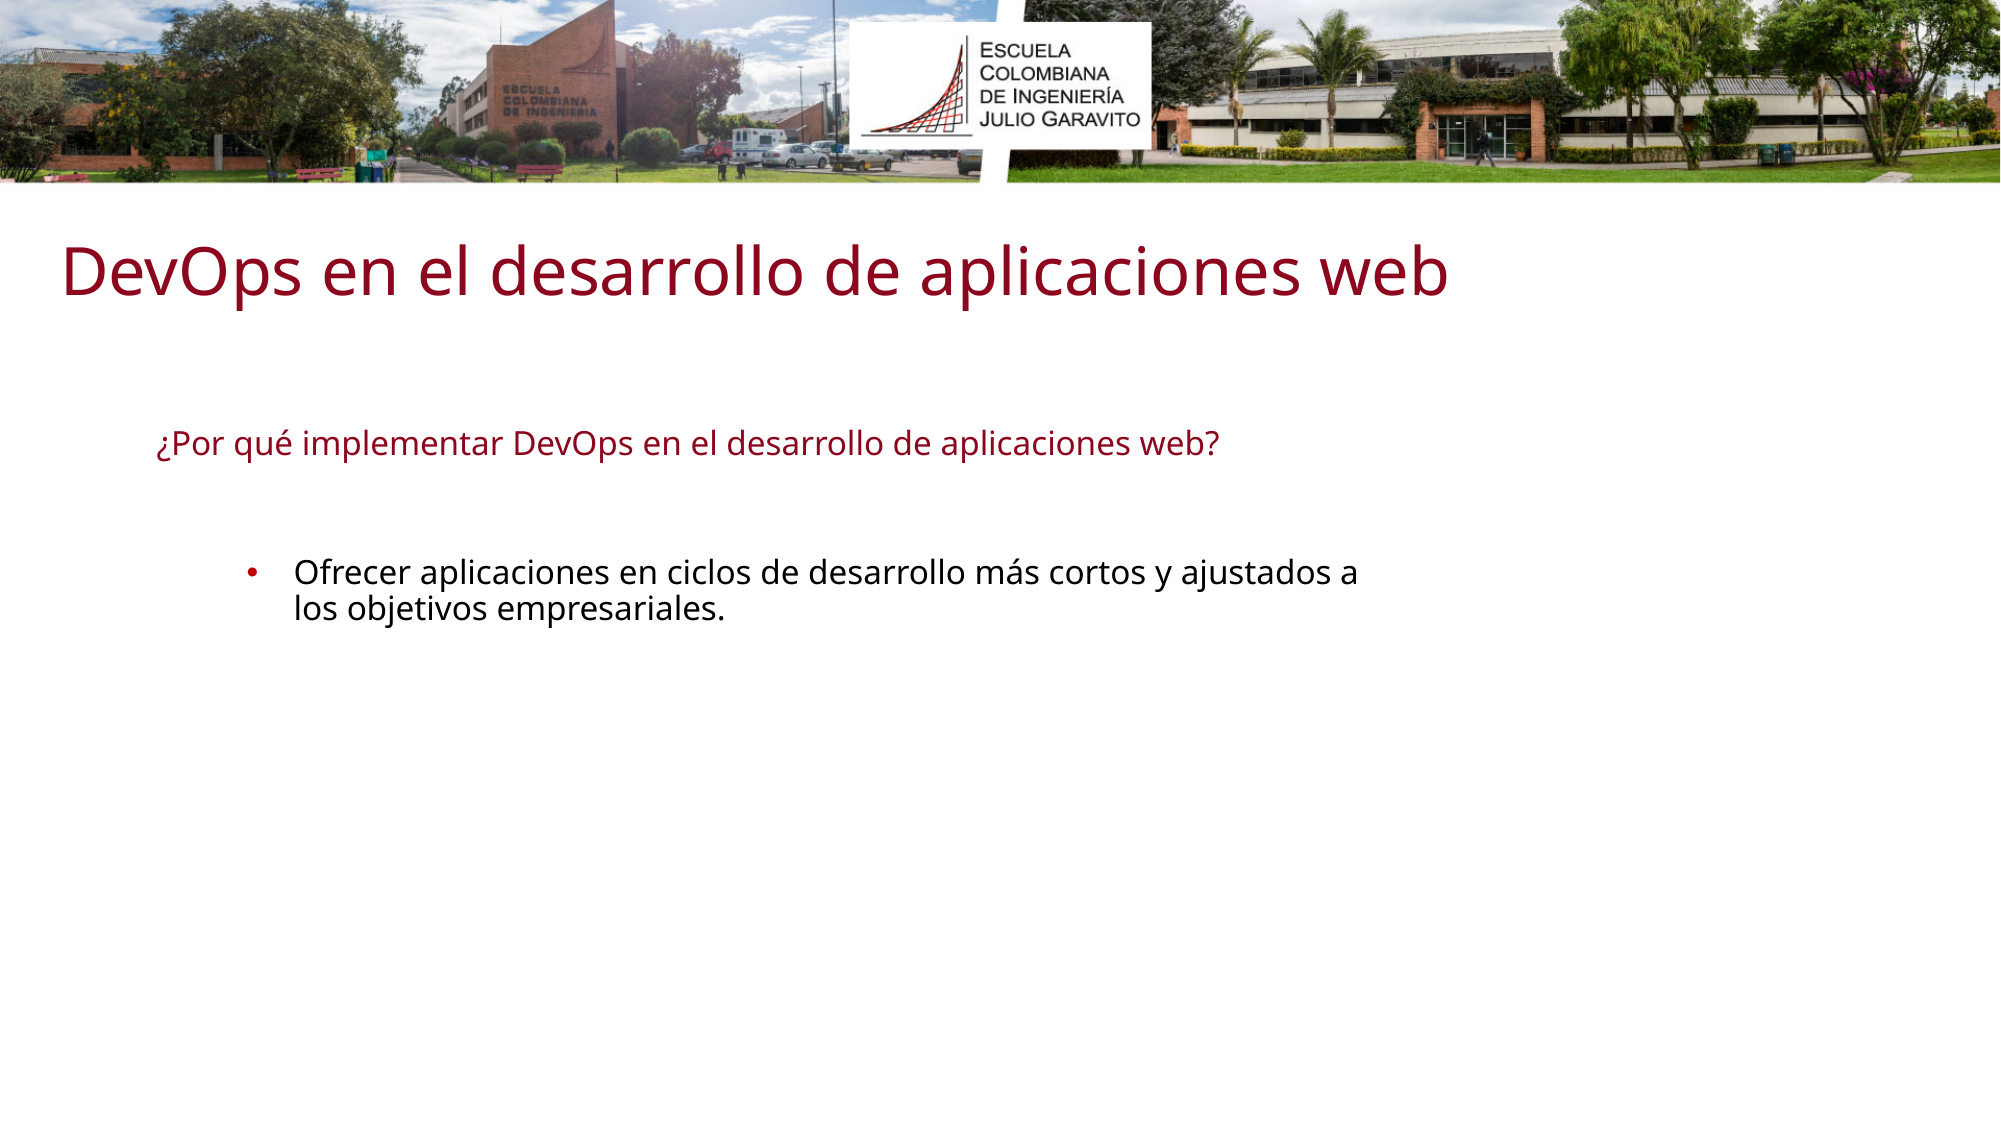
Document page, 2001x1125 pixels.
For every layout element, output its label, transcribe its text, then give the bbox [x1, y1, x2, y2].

text_box ¿Por qué implementar DevOps en el desarrollo de aplicaciones web? [141, 411, 1330, 545]
text_box DevOps en el desarrollo de aplicaciones web [45, 222, 1875, 362]
picture [0, 0, 2001, 1125]
text_box Ofrecer aplicaciones en ciclos de desarrollo más cortos y ajustados a los objetivos empresariales. [231, 541, 1420, 674]
